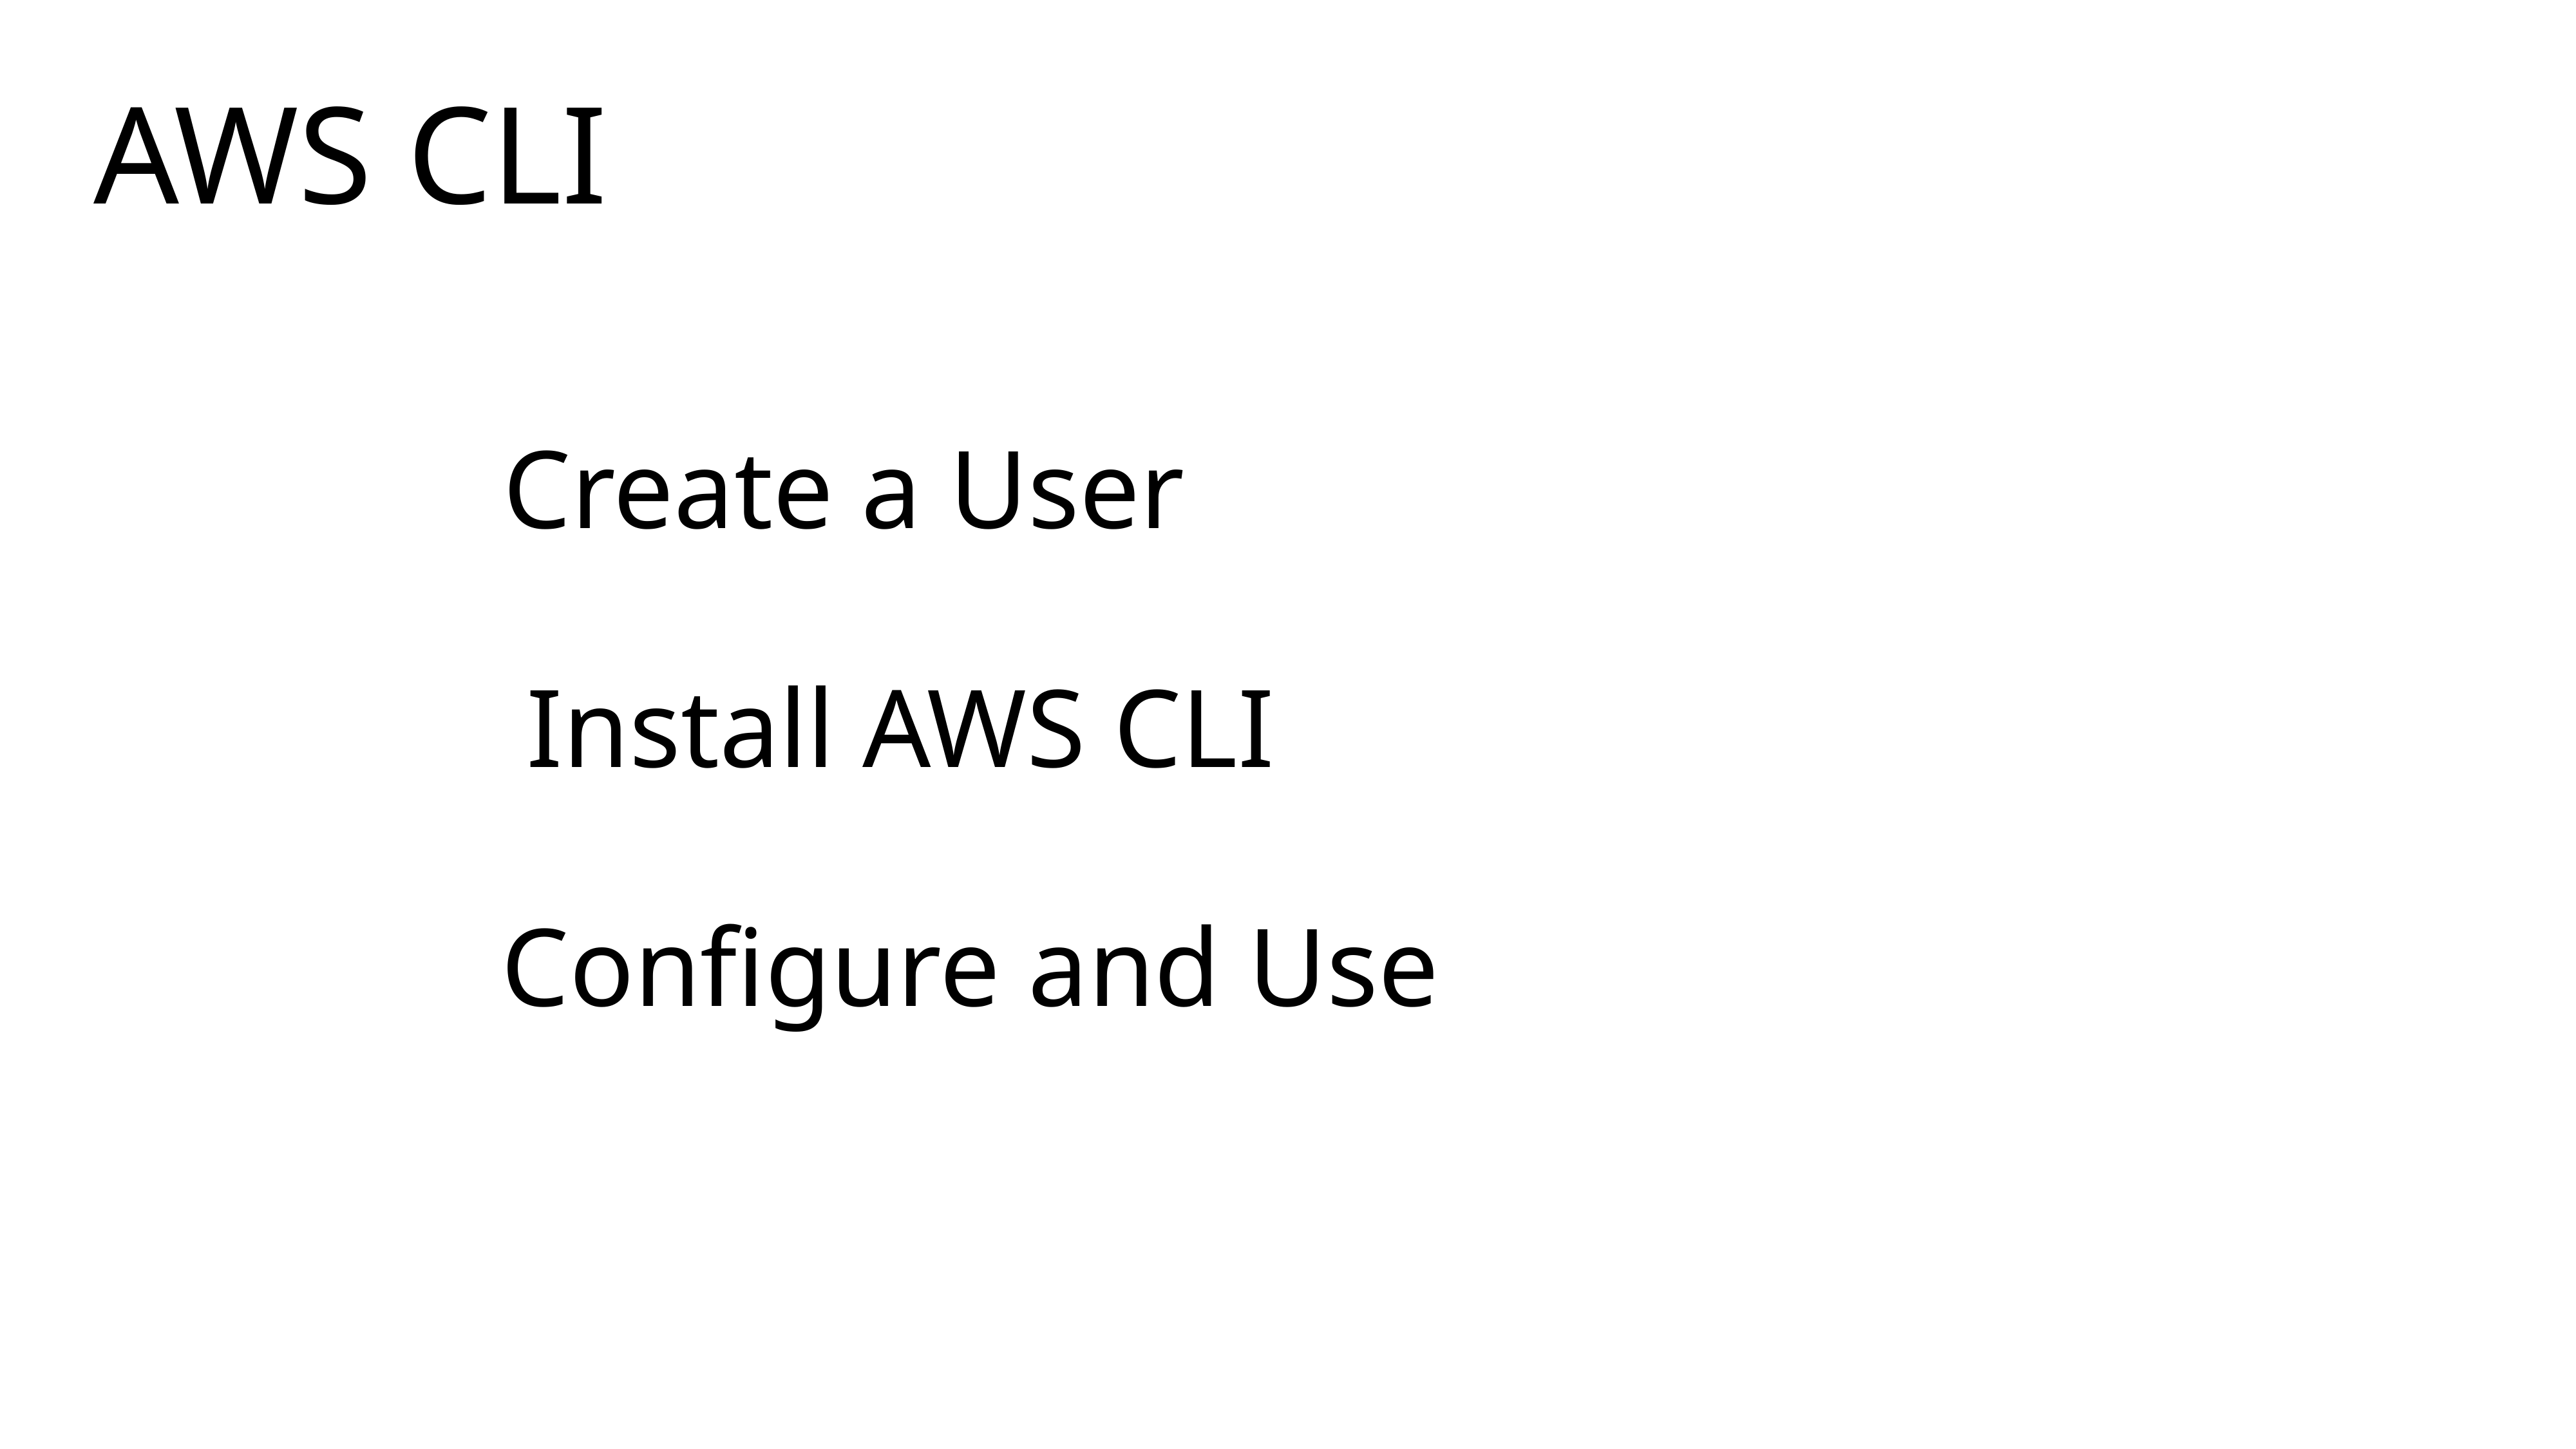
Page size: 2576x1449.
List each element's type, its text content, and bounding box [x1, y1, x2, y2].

text_box AWS CLI [88, 64, 614, 236]
text_box Configure and Use [496, 893, 1445, 1034]
text_box Create a User [498, 415, 1218, 556]
text_box Install AWS CLI [521, 654, 1280, 795]
